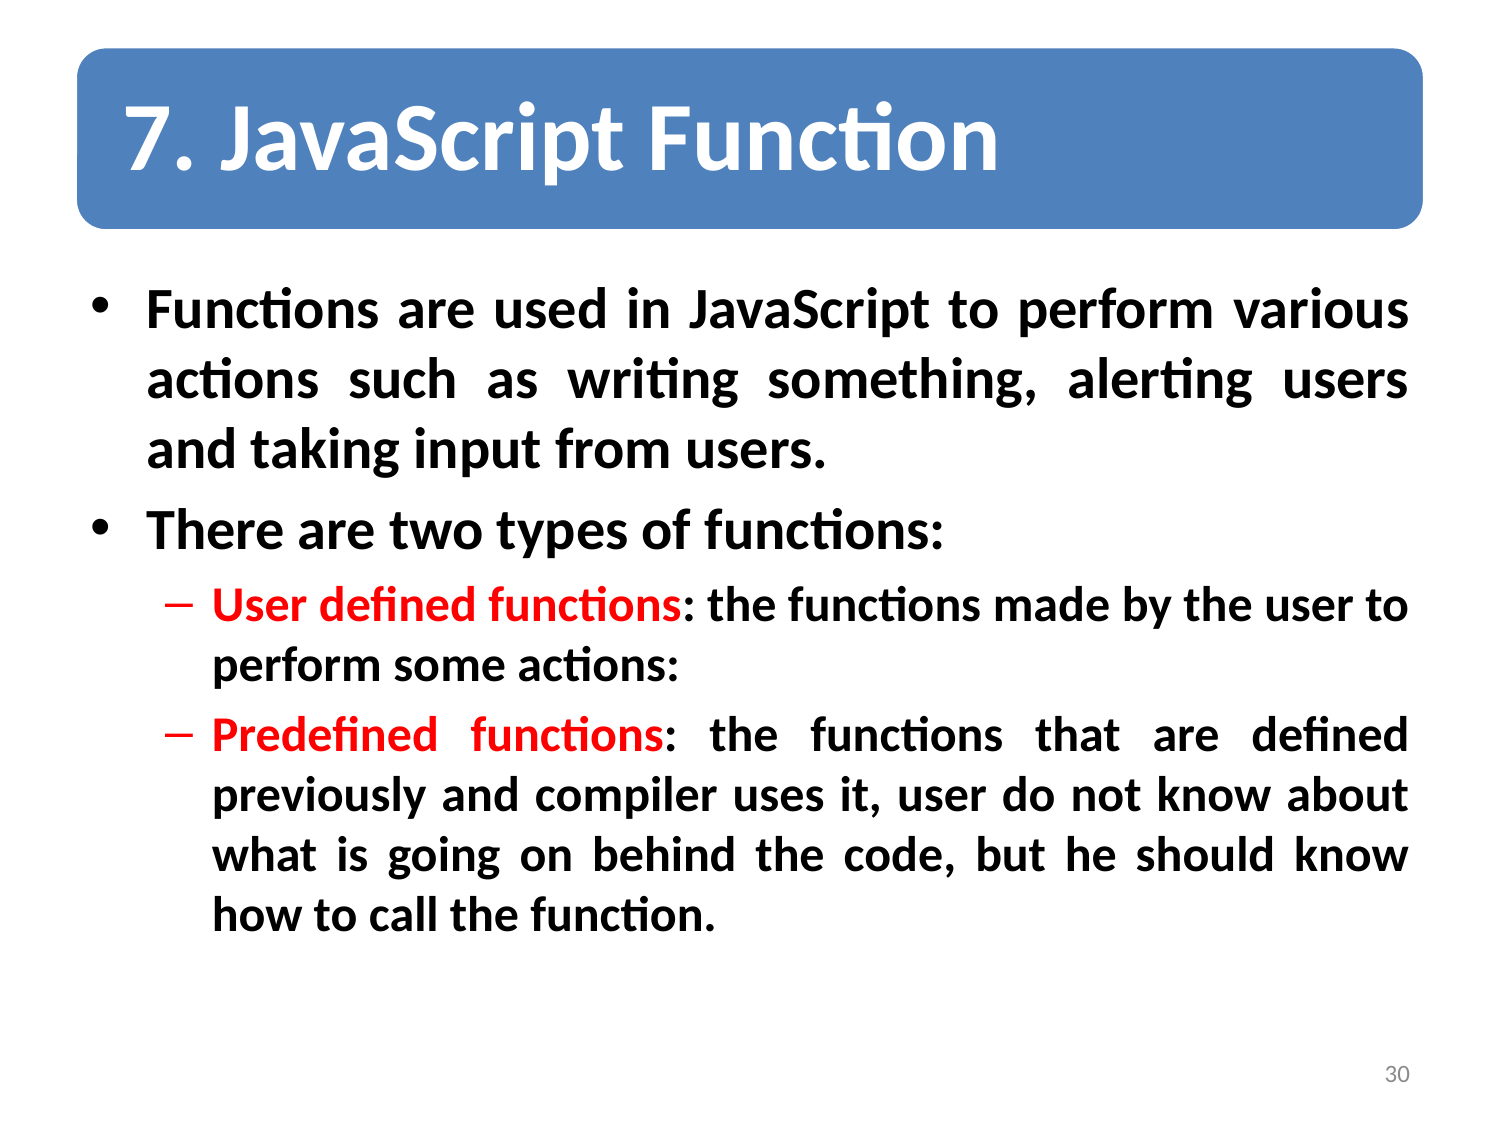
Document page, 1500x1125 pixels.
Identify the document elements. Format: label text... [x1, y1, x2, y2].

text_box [74, 44, 1426, 233]
list Functions are used in JavaScript to perform various actions such as writing something, alerting users and taking input from users. There are two types of functions: User defined functions: the functions made by the user to perform some actions: Predefined functions: the functions that are defined previously and compiler uses it, user do not know about what is going on behind the code, but he should know how to call the function. [75, 262, 1425, 1005]
slide_number 30 [1074, 1042, 1425, 1103]
